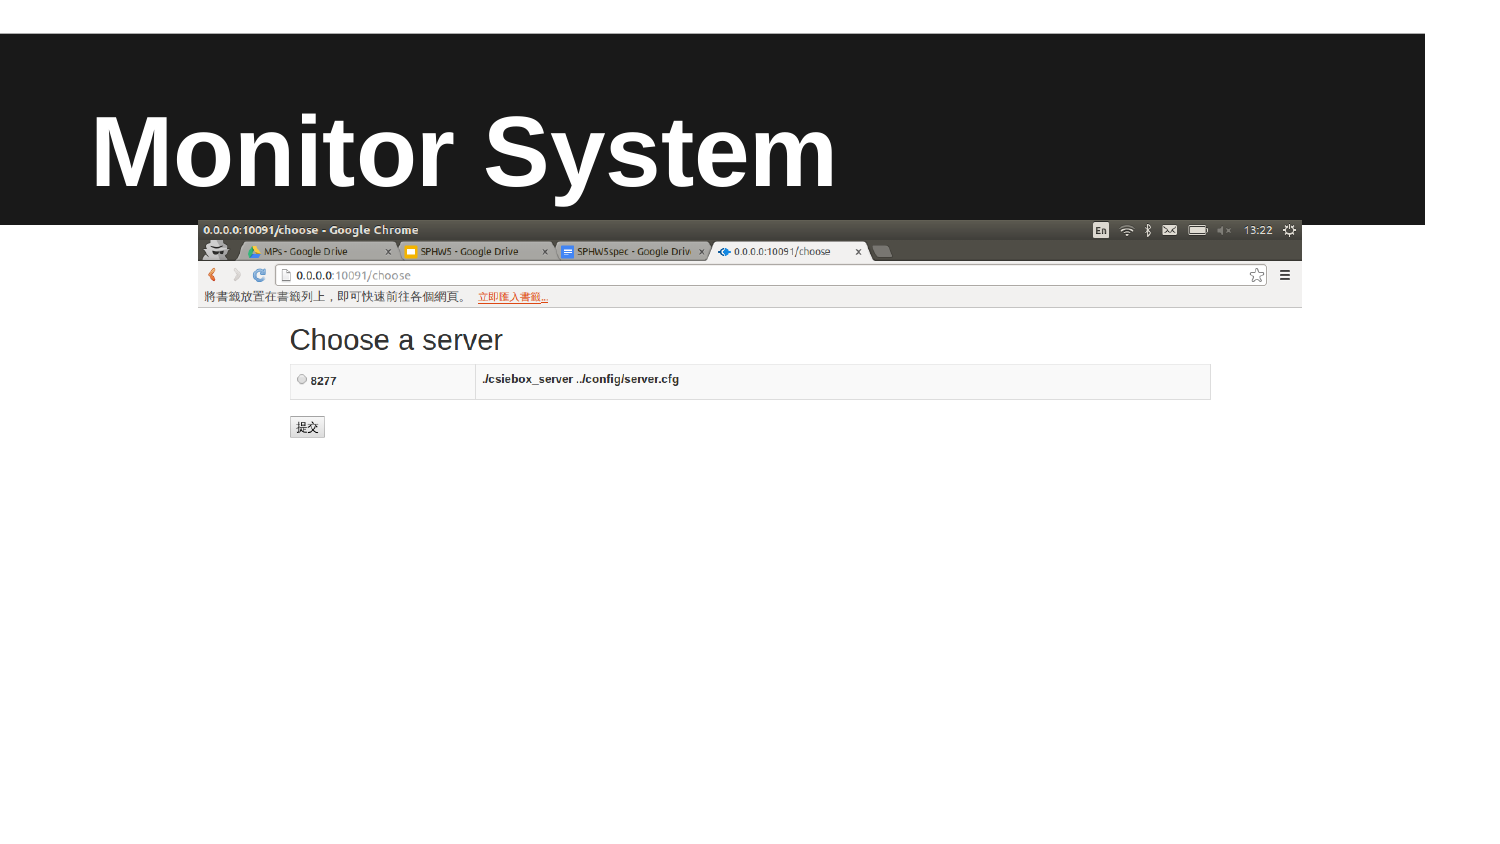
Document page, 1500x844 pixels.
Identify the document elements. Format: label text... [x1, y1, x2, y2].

picture [197, 220, 1303, 842]
title Monitor System [75, 33, 1425, 221]
